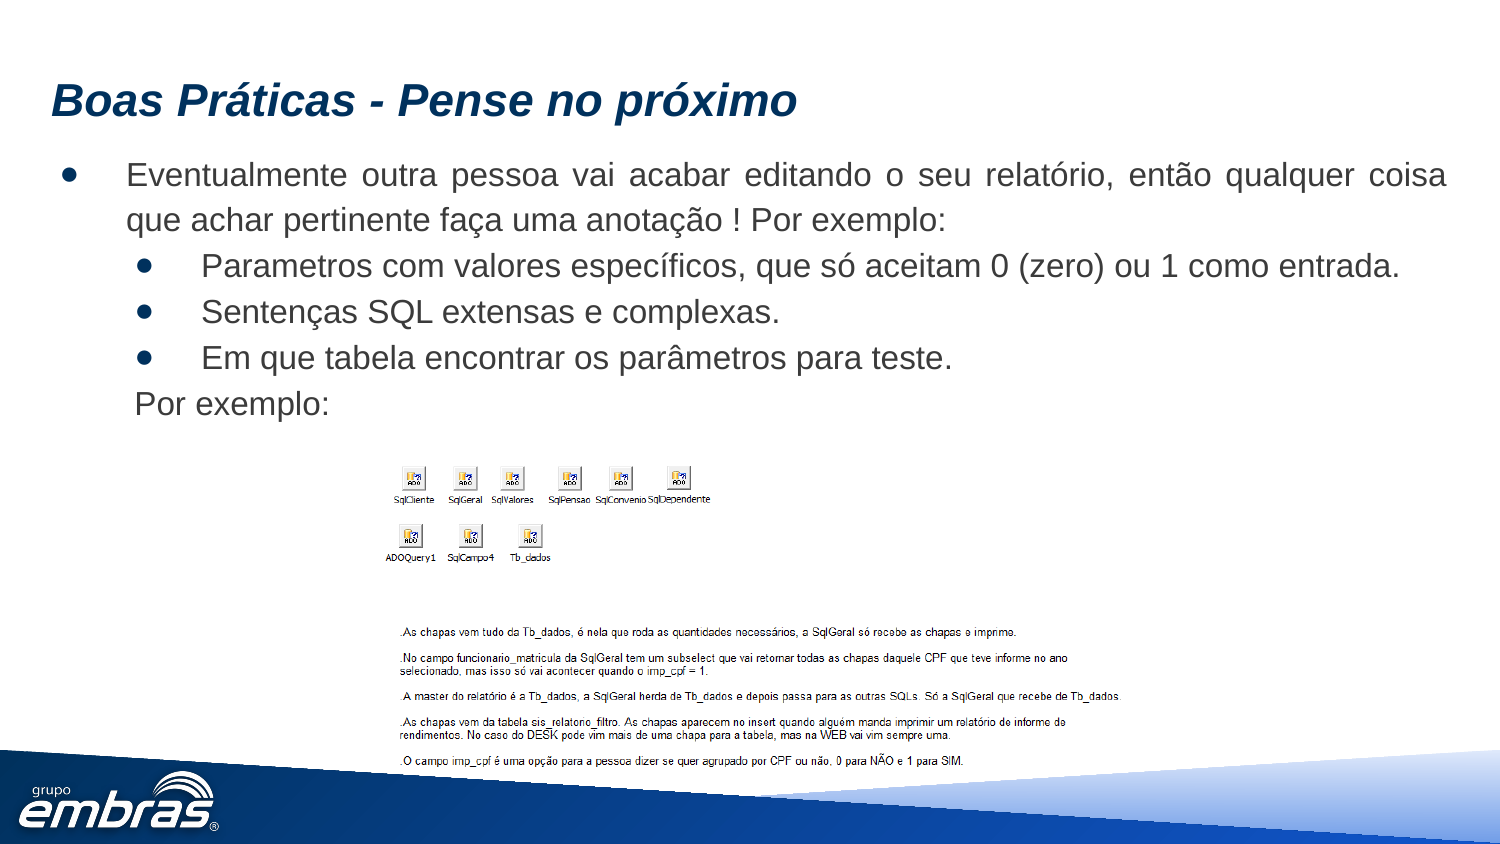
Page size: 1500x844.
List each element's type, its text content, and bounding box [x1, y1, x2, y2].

list Eventualmente outra pessoa vai acabar editando o seu relatório, então qualquer coisa que achar pertinente faça uma anotação ! Por exemplo: Parametros com valores específicos, que só aceitam 0 (zero) ou 1 como entrada. Sentenças SQL extensas e complexas. Em que tabela encontrar os parâmetros para teste. Por exemplo: [51, 131, 1449, 436]
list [383, 455, 1126, 771]
title Boas Práticas - Pense no próximo [51, 46, 1449, 131]
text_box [0, 749, 1500, 844]
